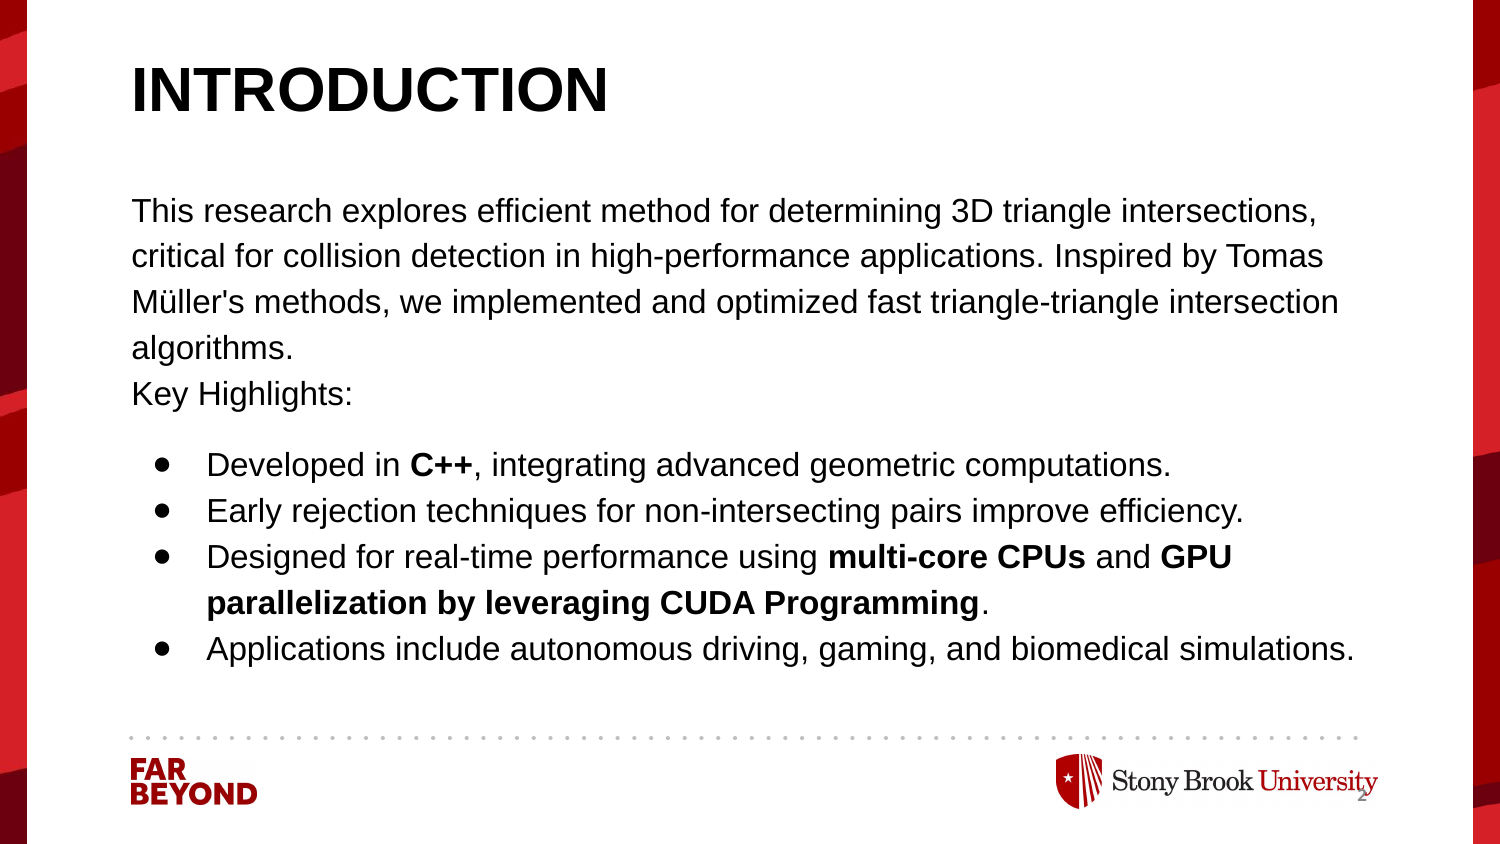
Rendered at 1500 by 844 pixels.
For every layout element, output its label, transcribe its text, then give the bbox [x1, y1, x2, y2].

picture [1473, 0, 1500, 844]
picture [0, 0, 27, 844]
picture [131, 758, 257, 805]
picture [1056, 754, 1378, 773]
title INTRODUCTION [131, 69, 1369, 138]
slide_number 2 [1040, 773, 1378, 819]
list This research explores efficient method for determining 3D triangle intersections, critical for collision detection in high-performance applications. Inspired by Tomas Müller's methods, we implemented and optimized fast triangle-triangle intersection algorithms. Key Highlights: Developed in C++, integrating advanced geometric computations. Early rejection techniques for non-intersecting pairs improve efficiency. Designed for real-time performance using multi-core CPUs and GPU parallelization by leveraging CUDA Programming. Applications include autonomous driving, gaming, and biomedical simulations. [131, 182, 1369, 711]
